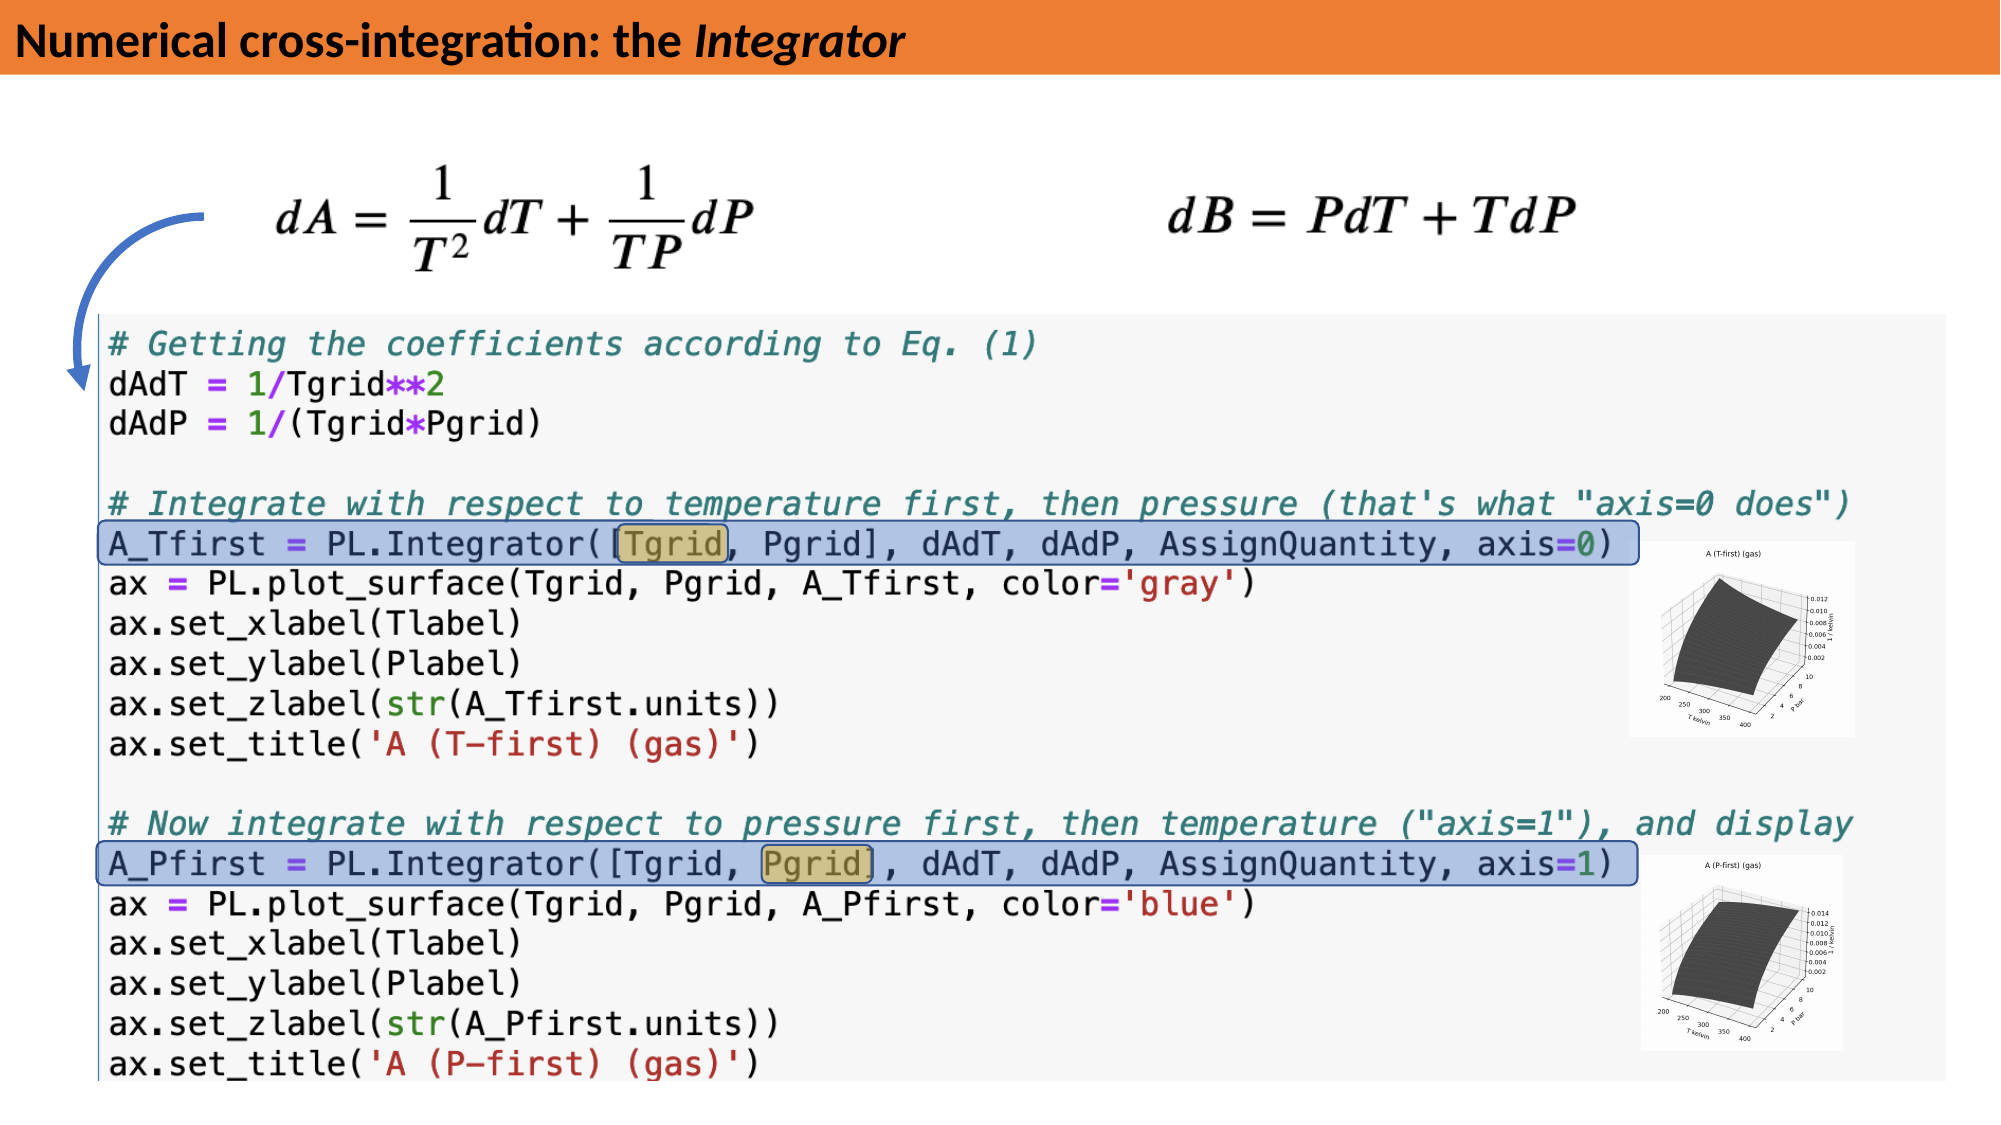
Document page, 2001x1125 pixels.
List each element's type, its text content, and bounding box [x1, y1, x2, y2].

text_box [96, 841, 1638, 886]
picture [97, 314, 1947, 1081]
text_box [74, 216, 204, 392]
text_box Numerical cross-integration: the Integrator [0, 0, 2000, 75]
picture [242, 121, 768, 296]
picture [1080, 148, 1607, 285]
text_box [97, 520, 1639, 565]
